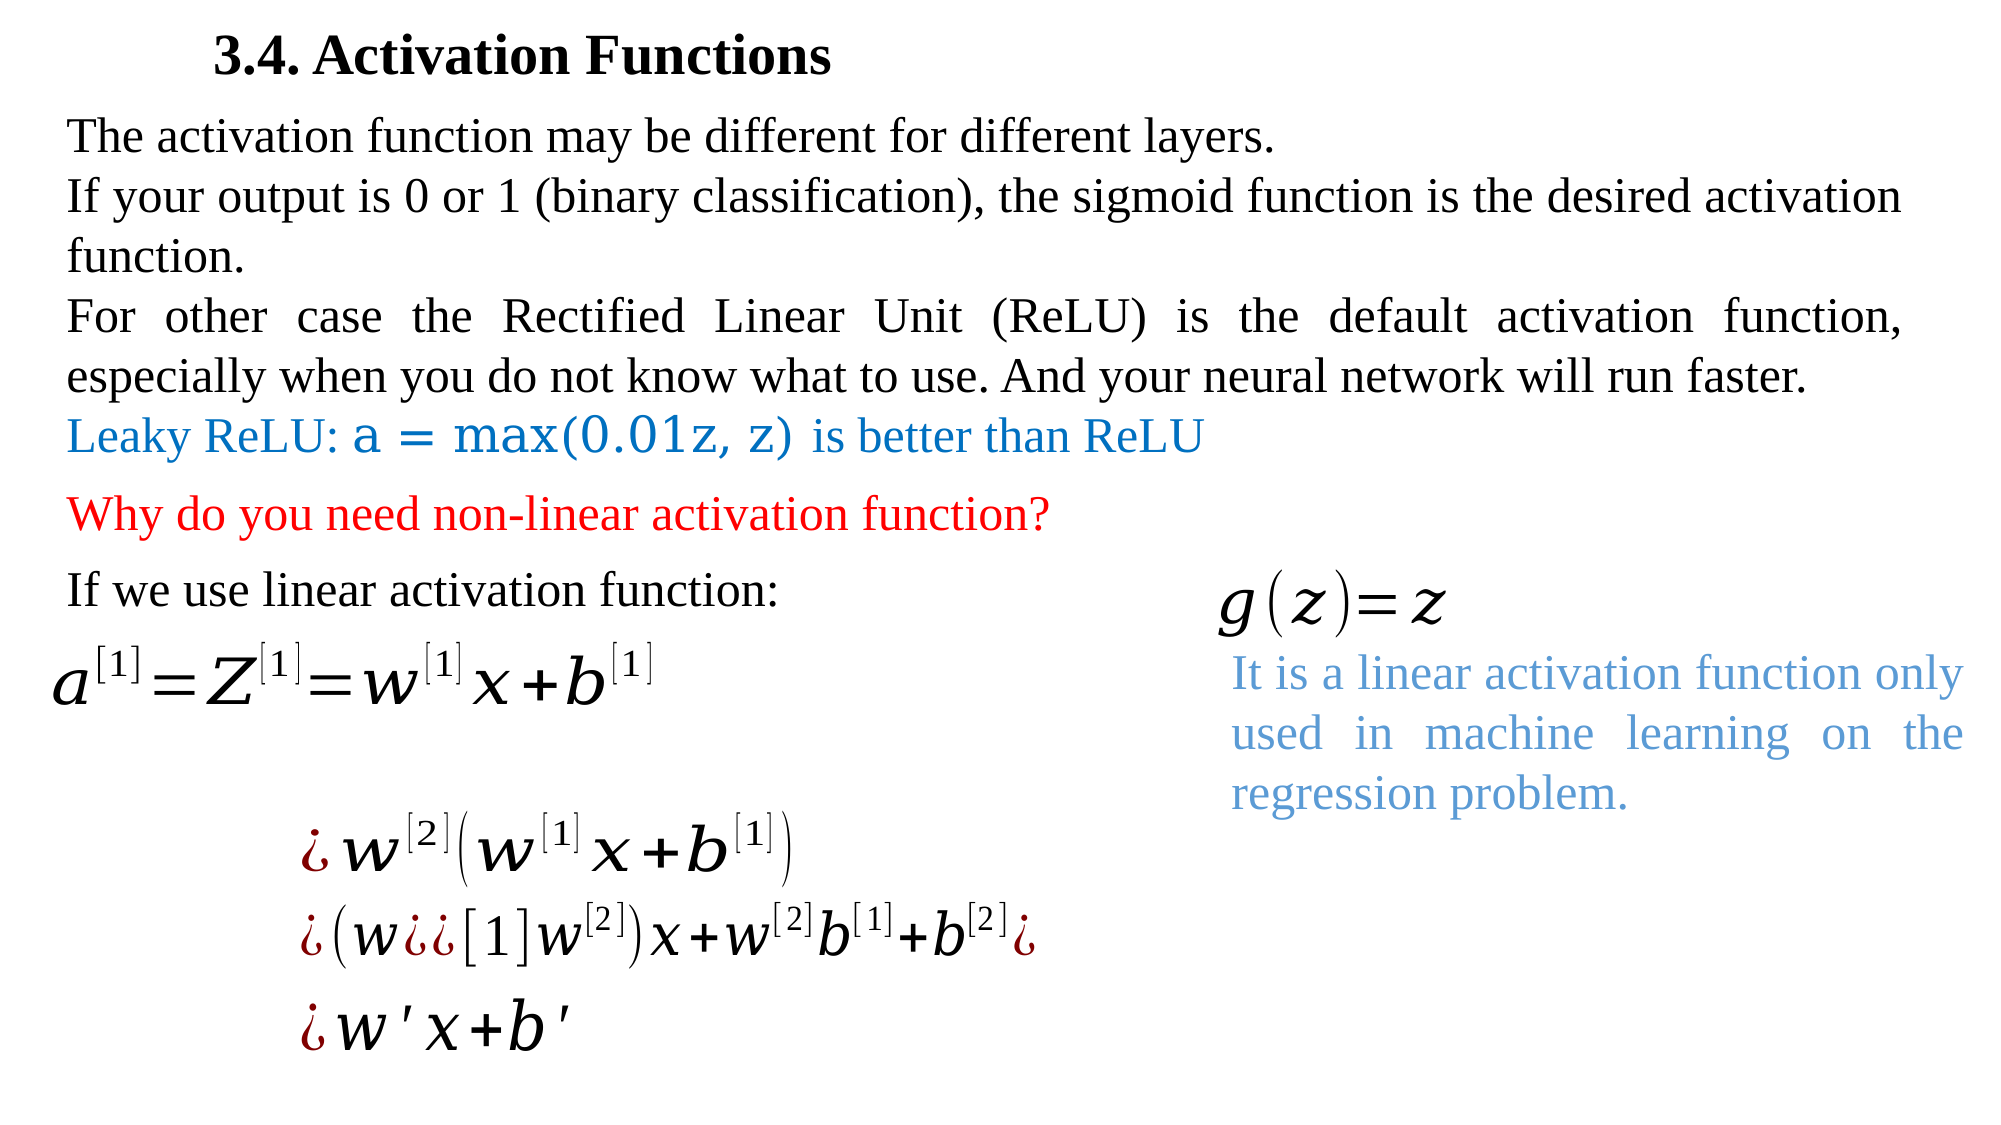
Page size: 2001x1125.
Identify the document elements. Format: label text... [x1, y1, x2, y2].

text_box Why do you need non-linear activation function? [51, 473, 1920, 549]
text_box The activation function may be different for different layers. If your output is 0 or 1 (binary classification), the sigmoid function is the desired activation function. For other case the Rectified Linear Unit (ReLU) is the default activation function, especially when you do not know what to use. And your neural network will run faster. Leaky ReLU: a = max(0.01z, z) is better than ReLU [51, 94, 1920, 470]
text_box If we use linear activation function: [51, 549, 1920, 624]
text_box It is a linear activation function only used in machine learning on the regression problem. [1216, 632, 1980, 828]
text_box 3.4. Activation Functions [198, 8, 1708, 94]
